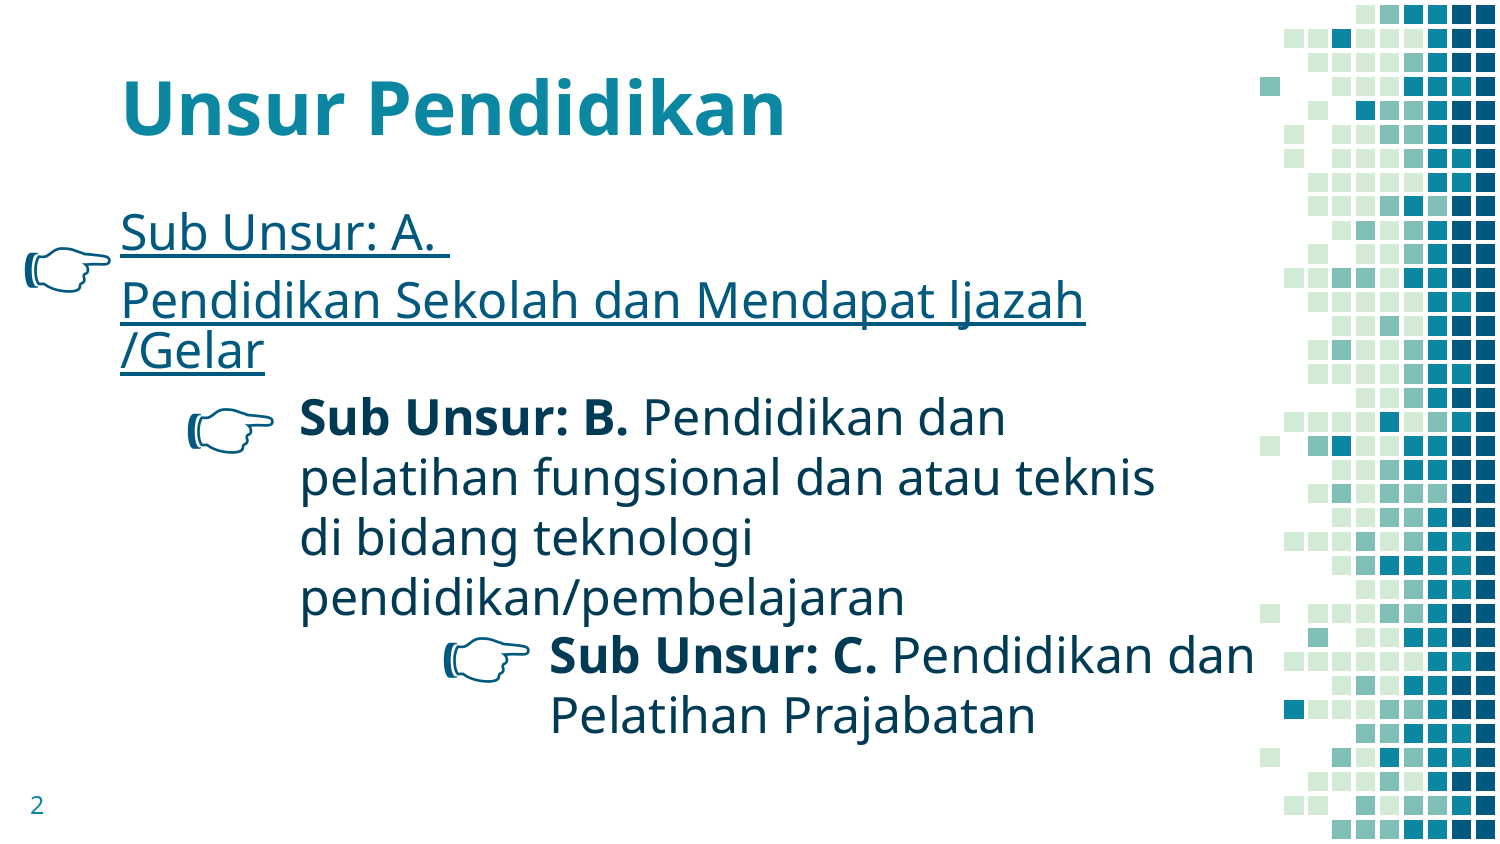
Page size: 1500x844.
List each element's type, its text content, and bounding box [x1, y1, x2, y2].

slide_number 2 [15, 774, 105, 839]
text_box 👉 [426, 599, 548, 705]
text_box Sub Unsur: B. Pendidikan dan pelatihan fungsional dan atau teknis di bidang teknologi pendidikan/pembelajaran [284, 377, 1214, 633]
title Unsur Pendidikan [105, 25, 1215, 166]
text_box Sub Unsur: C. Pendidikan dan Pelatihan Prajabatan [534, 616, 1286, 752]
text_box 👉 [171, 370, 292, 476]
text_box 👉 [7, 209, 129, 314]
list Sub Unsur: A. Pendidikan Sekolah dan Mendapat ljazah/Gelar [105, 185, 1103, 359]
